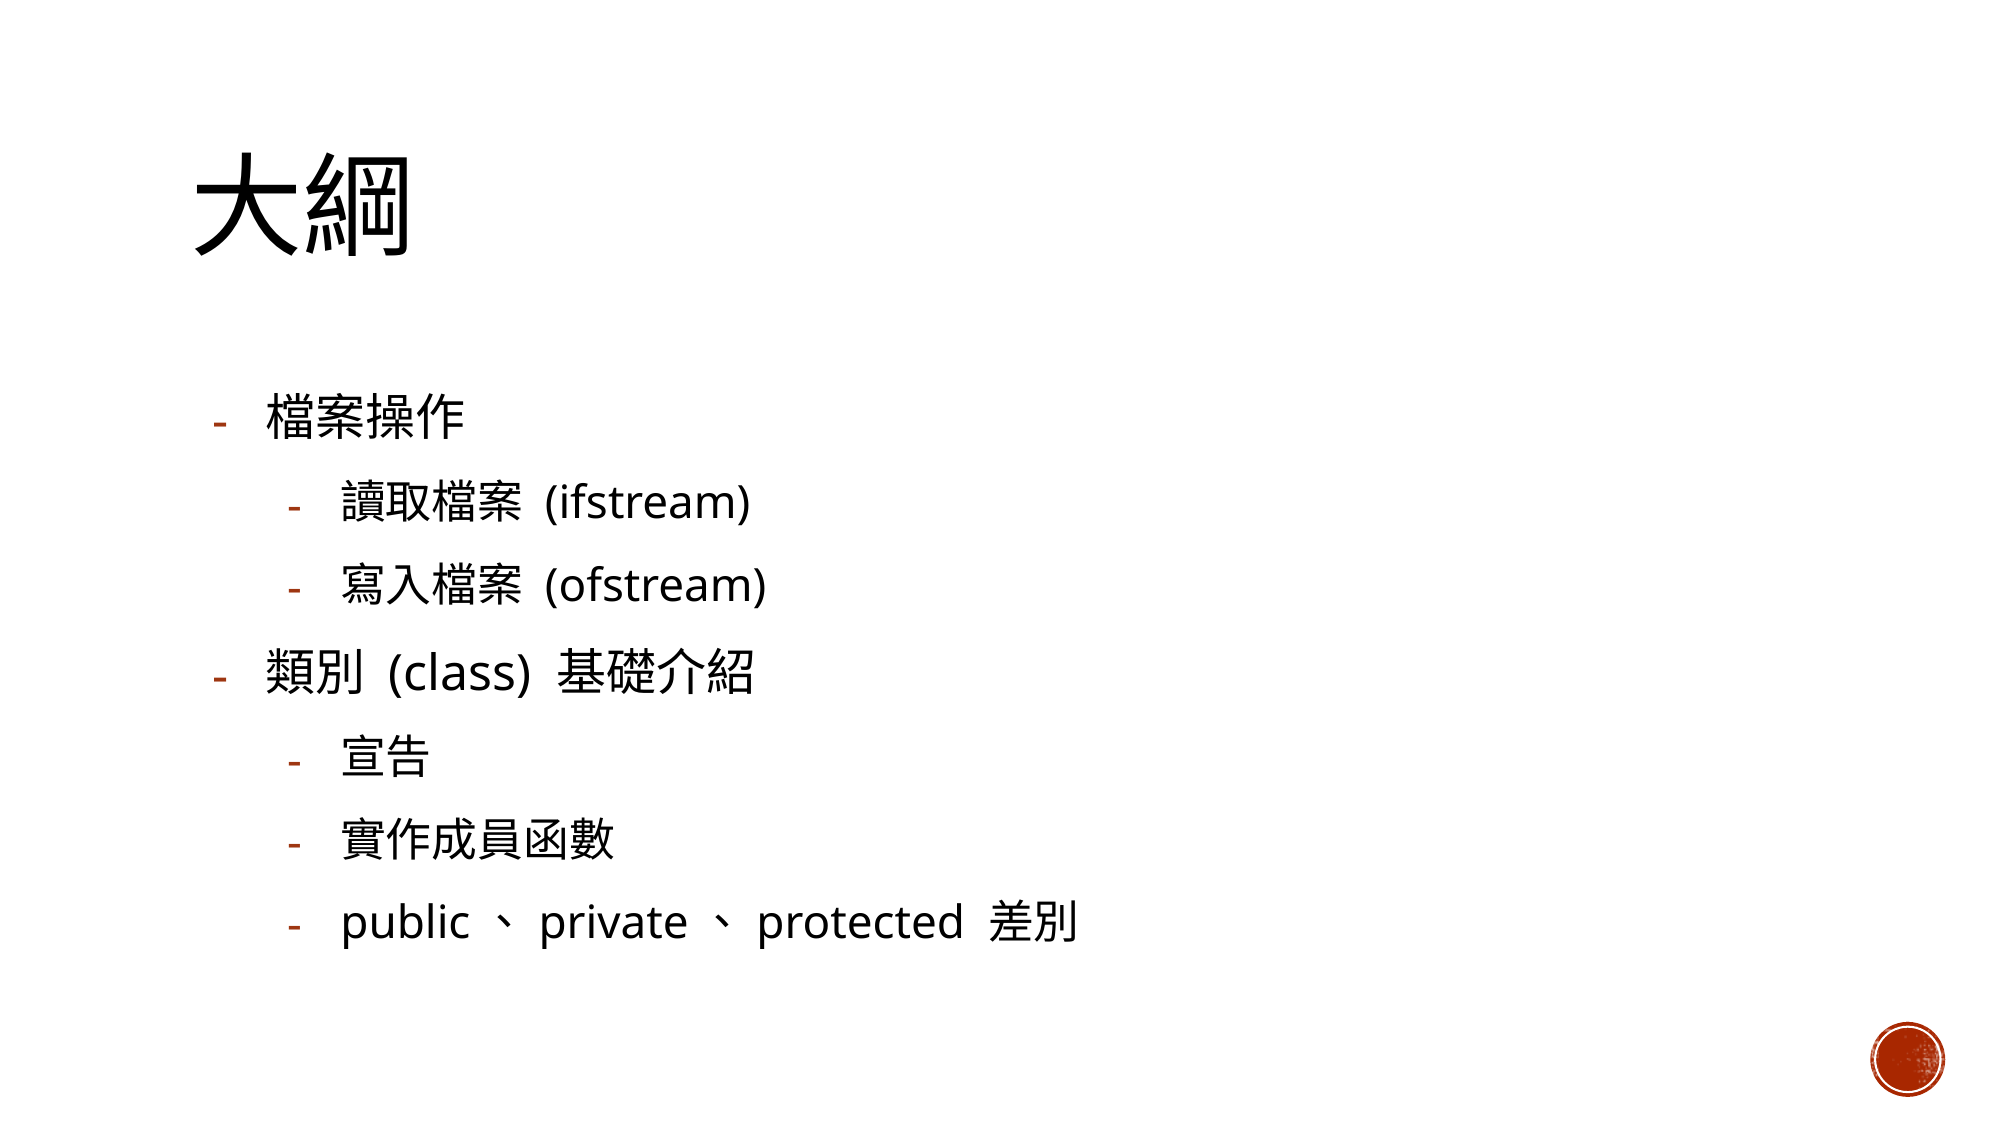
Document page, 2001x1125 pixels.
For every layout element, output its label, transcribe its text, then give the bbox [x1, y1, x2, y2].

picture [1870, 1021, 1946, 1097]
list 檔案操作 讀取檔案 (ifstream) 寫入檔案 (ofstream) 類別 (class) 基礎介紹 宣告 實作成員函數 public、private、protected 差別 [175, 348, 1826, 1013]
title 大綱 [175, 79, 1826, 344]
